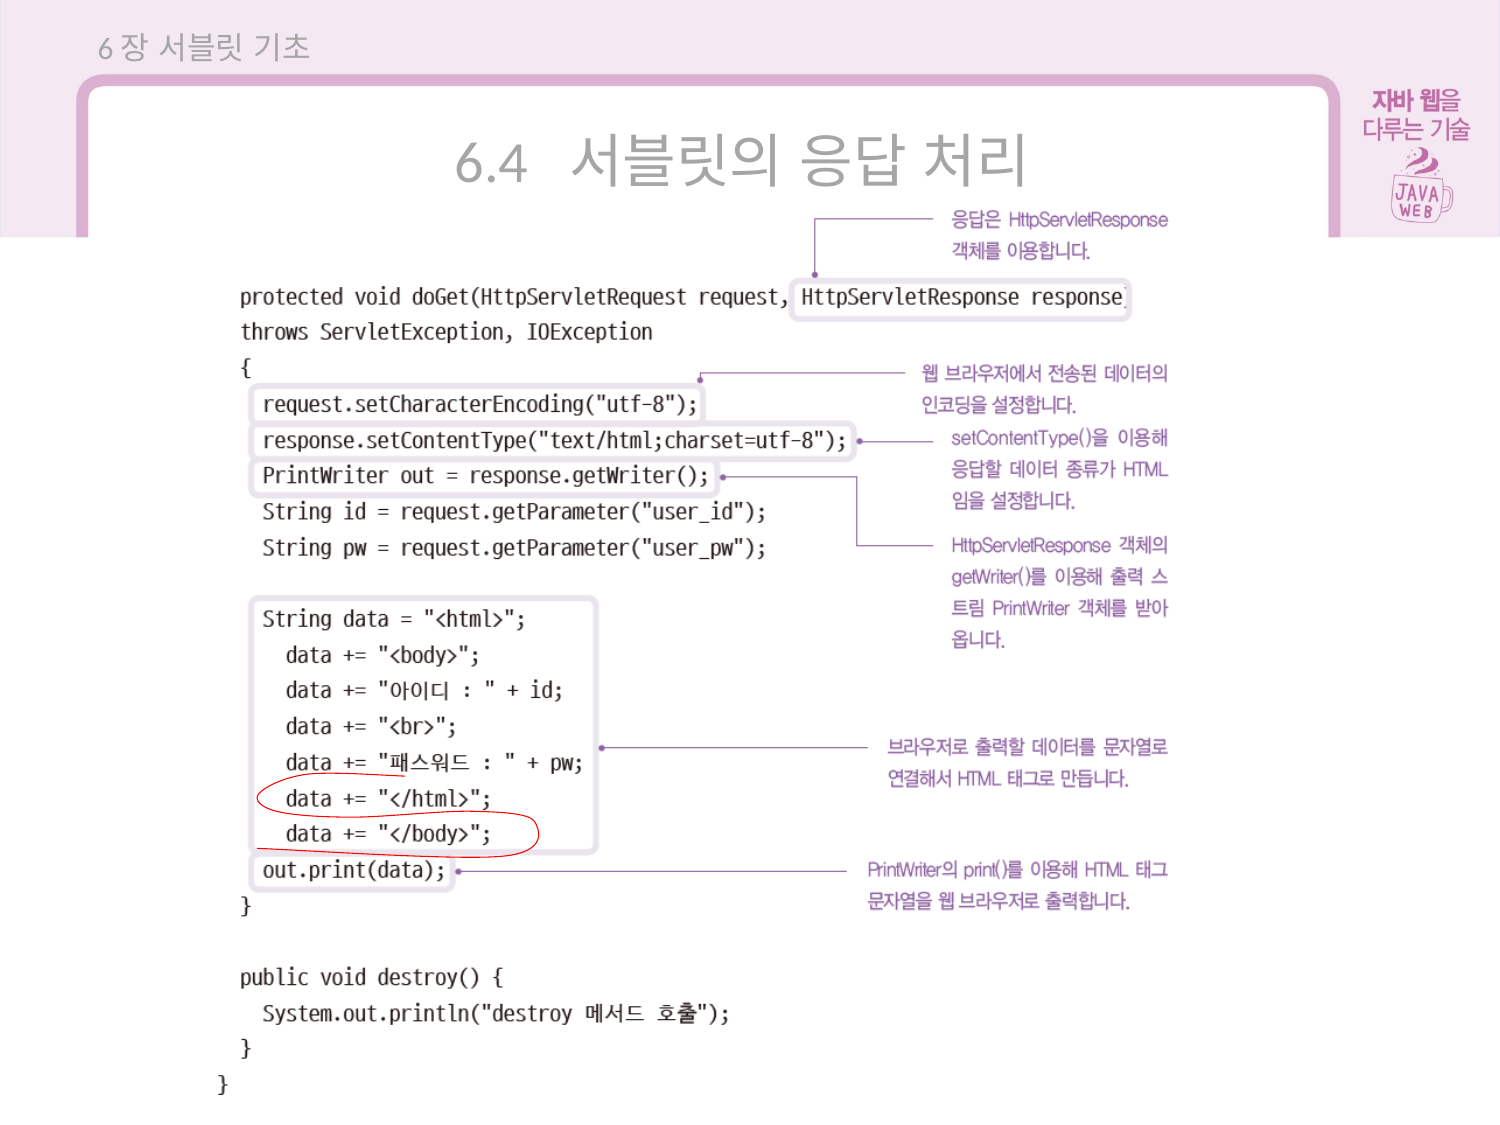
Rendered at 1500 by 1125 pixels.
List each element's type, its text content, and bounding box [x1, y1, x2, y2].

text_box 6.4 서블릿의 응답 처리 [217, 117, 1268, 202]
text_box 6장 서블릿 기초 [82, 0, 1133, 74]
picture [0, 0, 1500, 1125]
